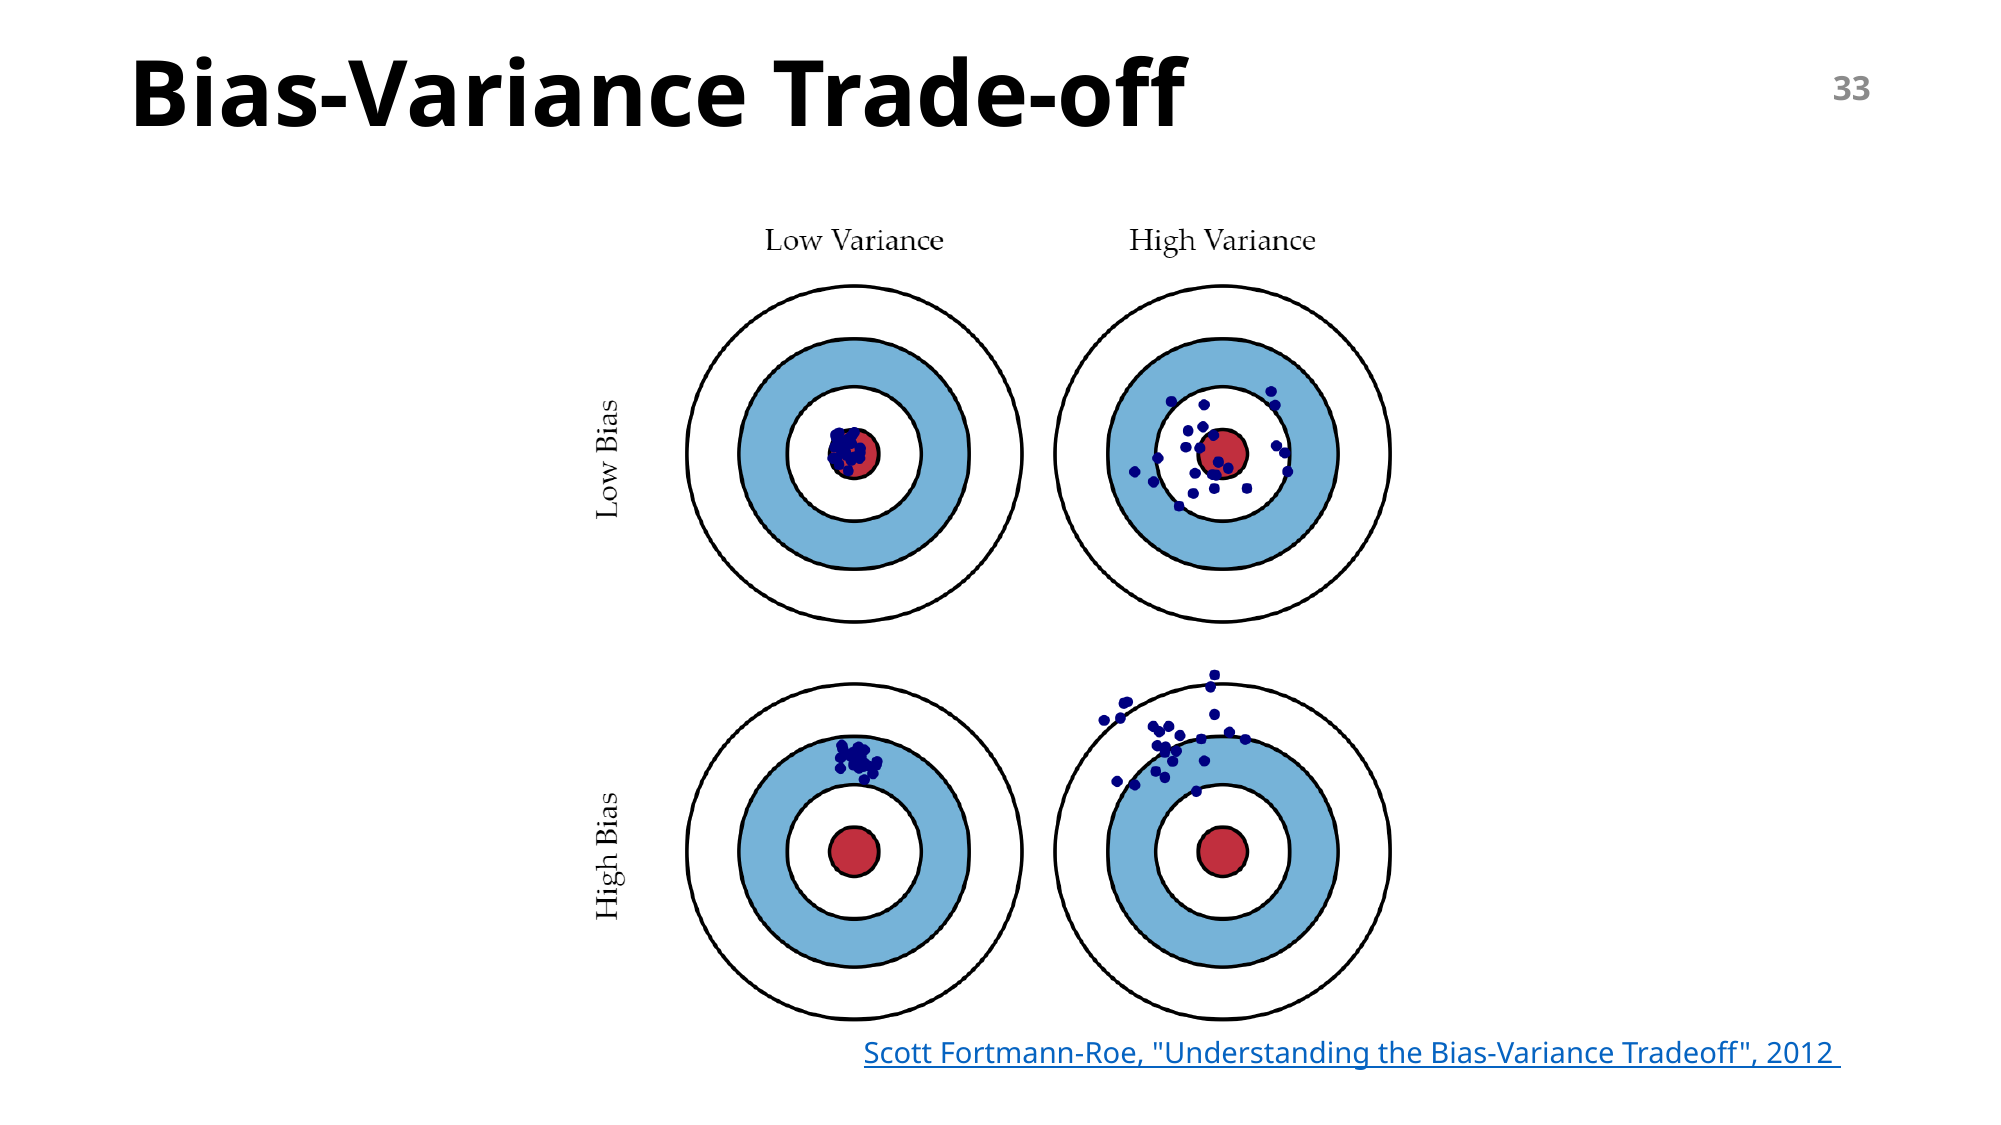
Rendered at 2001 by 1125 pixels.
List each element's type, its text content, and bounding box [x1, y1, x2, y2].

title Bias-Variance Trade-off [114, 59, 1857, 135]
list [568, 210, 1432, 1028]
text_box Scott Fortmann-Roe, "Understanding the Bias-Variance Tradeoff", 2012 [817, 1026, 1857, 1082]
slide_number 33 [1435, 59, 1886, 120]
